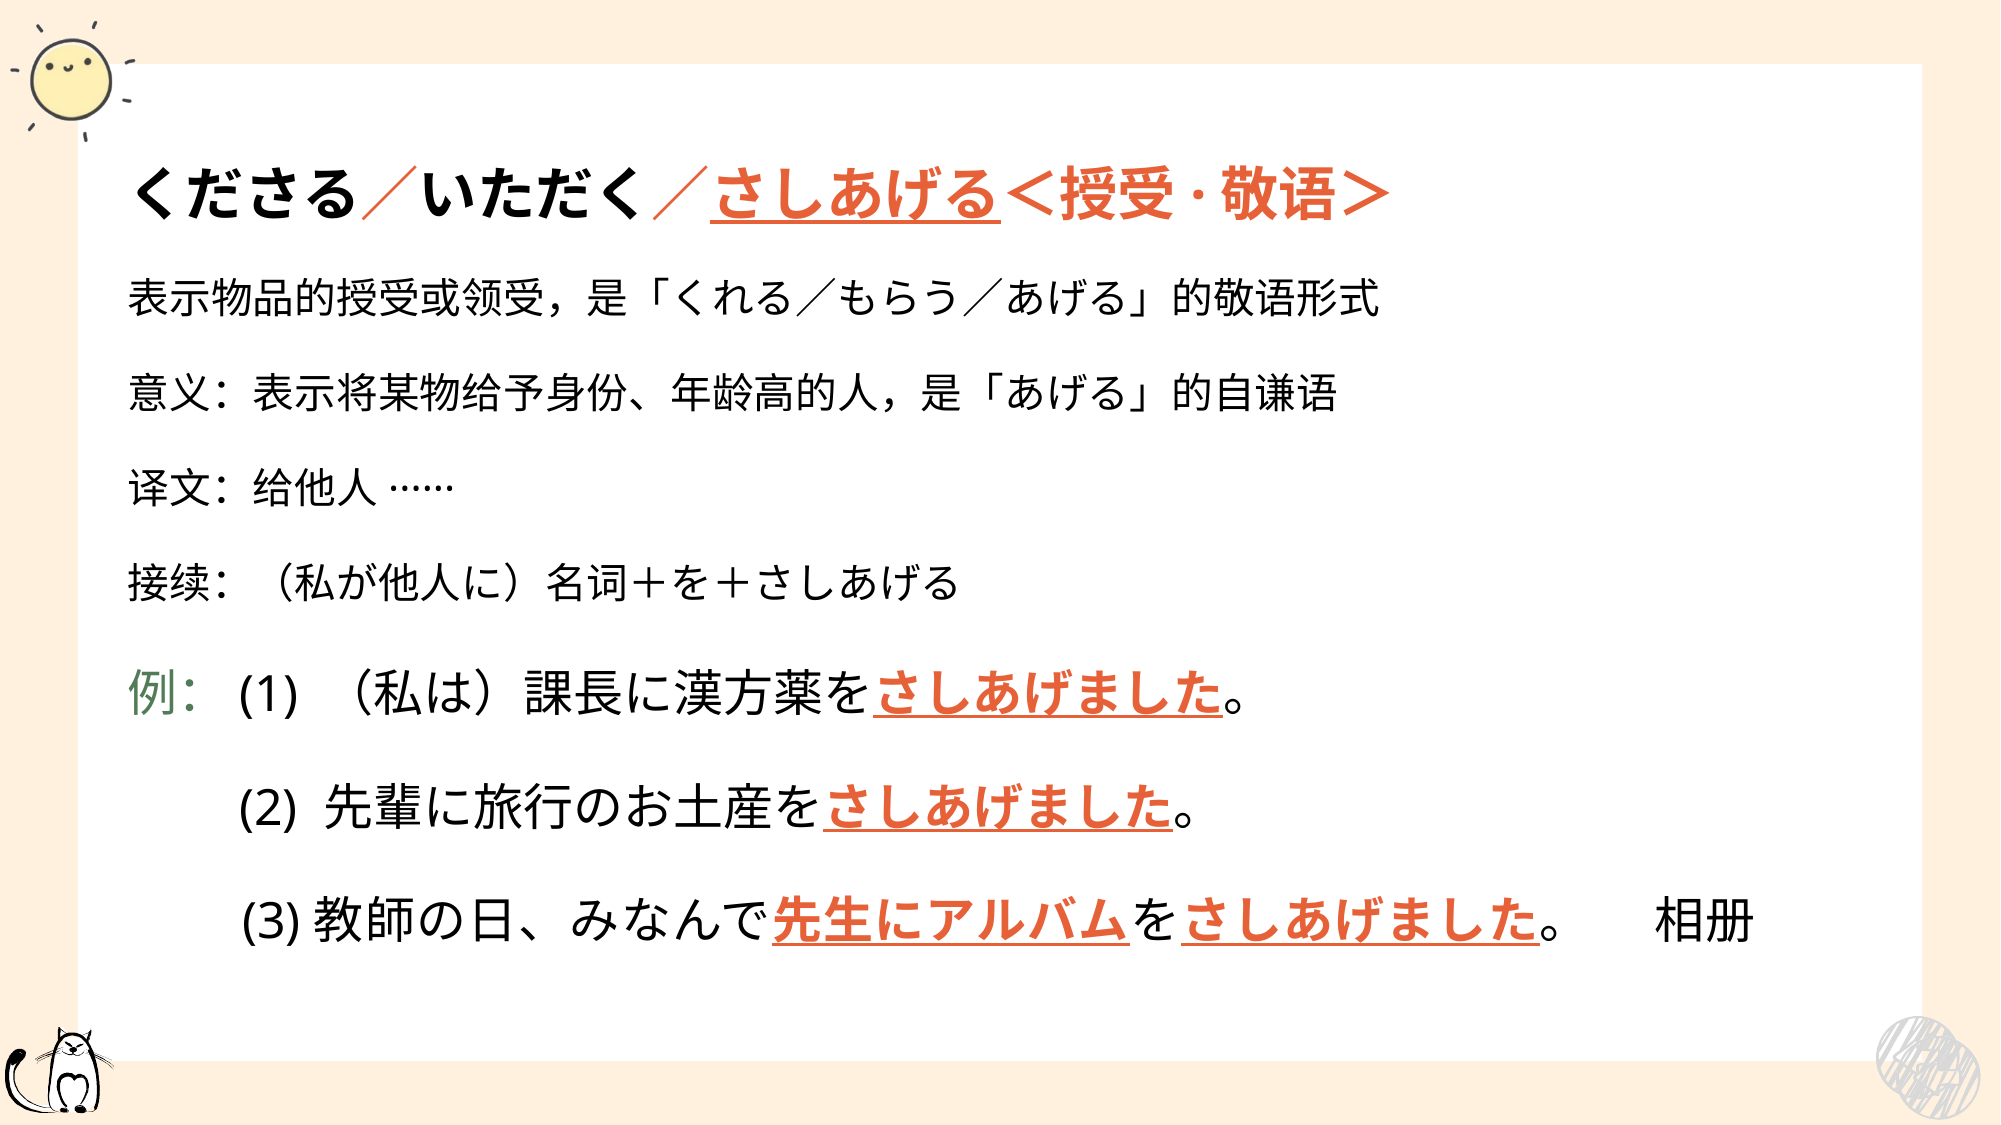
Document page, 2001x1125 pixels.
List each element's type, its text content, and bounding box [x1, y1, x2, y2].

picture [1864, 1009, 1988, 1125]
text_box くださる／いただく／さしあげる＜授受·敬语＞ 表示物品的授受或领受，是「くれる／もらう／あげる」的敬语形式 意义：表示将某物给予身份、年龄高的人，是「あげる」的自谦语 译文：给他人······ 接续：（私が他人に）名词＋を＋さしあげる 例：(1) （私は）課長に漢方薬をさしあげました。 (2) 先輩に旅行のお土産をさしあげました。 (3)教師の日、みなんで先生にアルバムをさしあげました。 相册 [112, 86, 1865, 959]
picture [0, 0, 162, 155]
